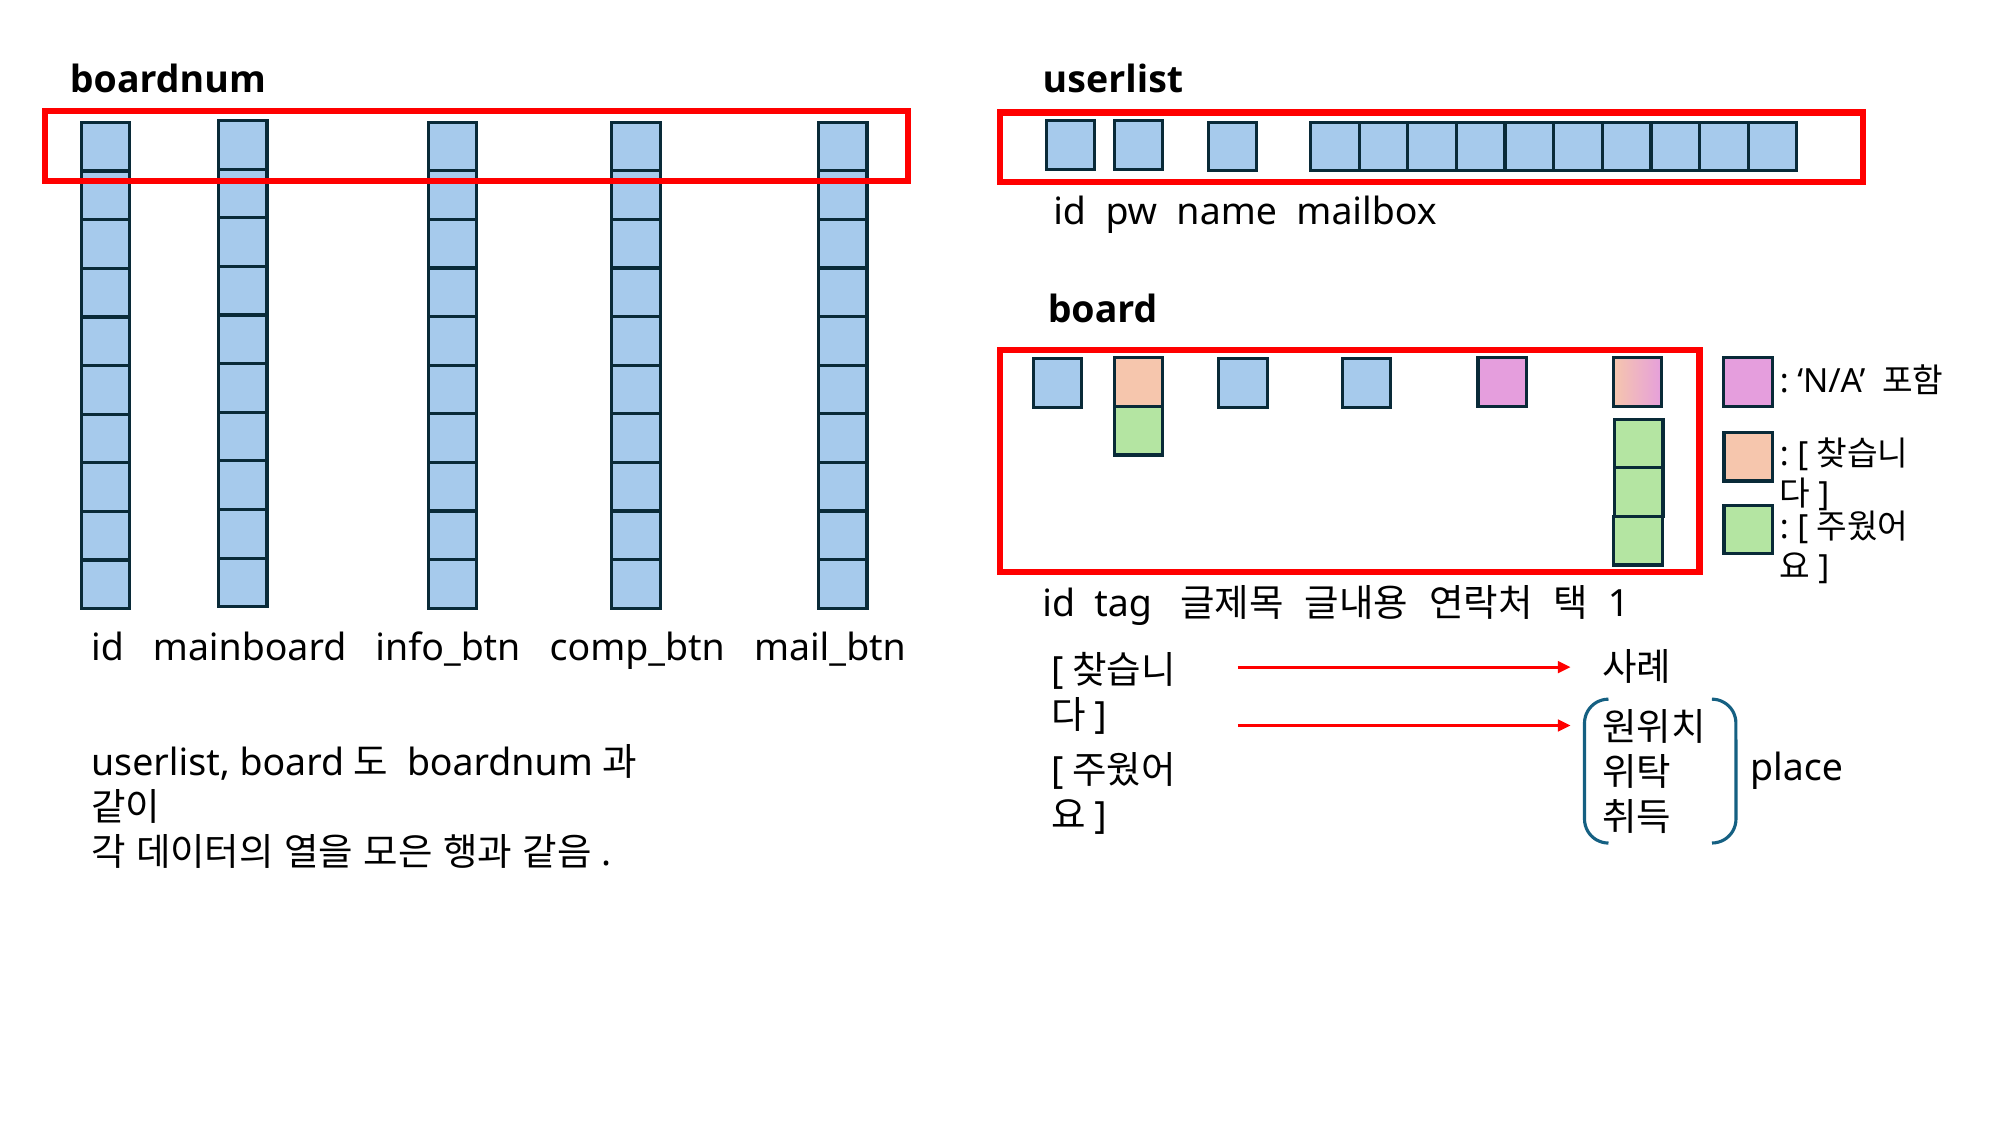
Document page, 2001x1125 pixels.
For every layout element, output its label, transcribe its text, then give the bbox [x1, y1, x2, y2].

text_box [999, 46, 1864, 241]
text_box userlist, board도 boardnum과 같이 각 데이터의 열을 모은 행과 같음. [76, 730, 707, 881]
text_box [999, 277, 1970, 848]
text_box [44, 46, 940, 677]
